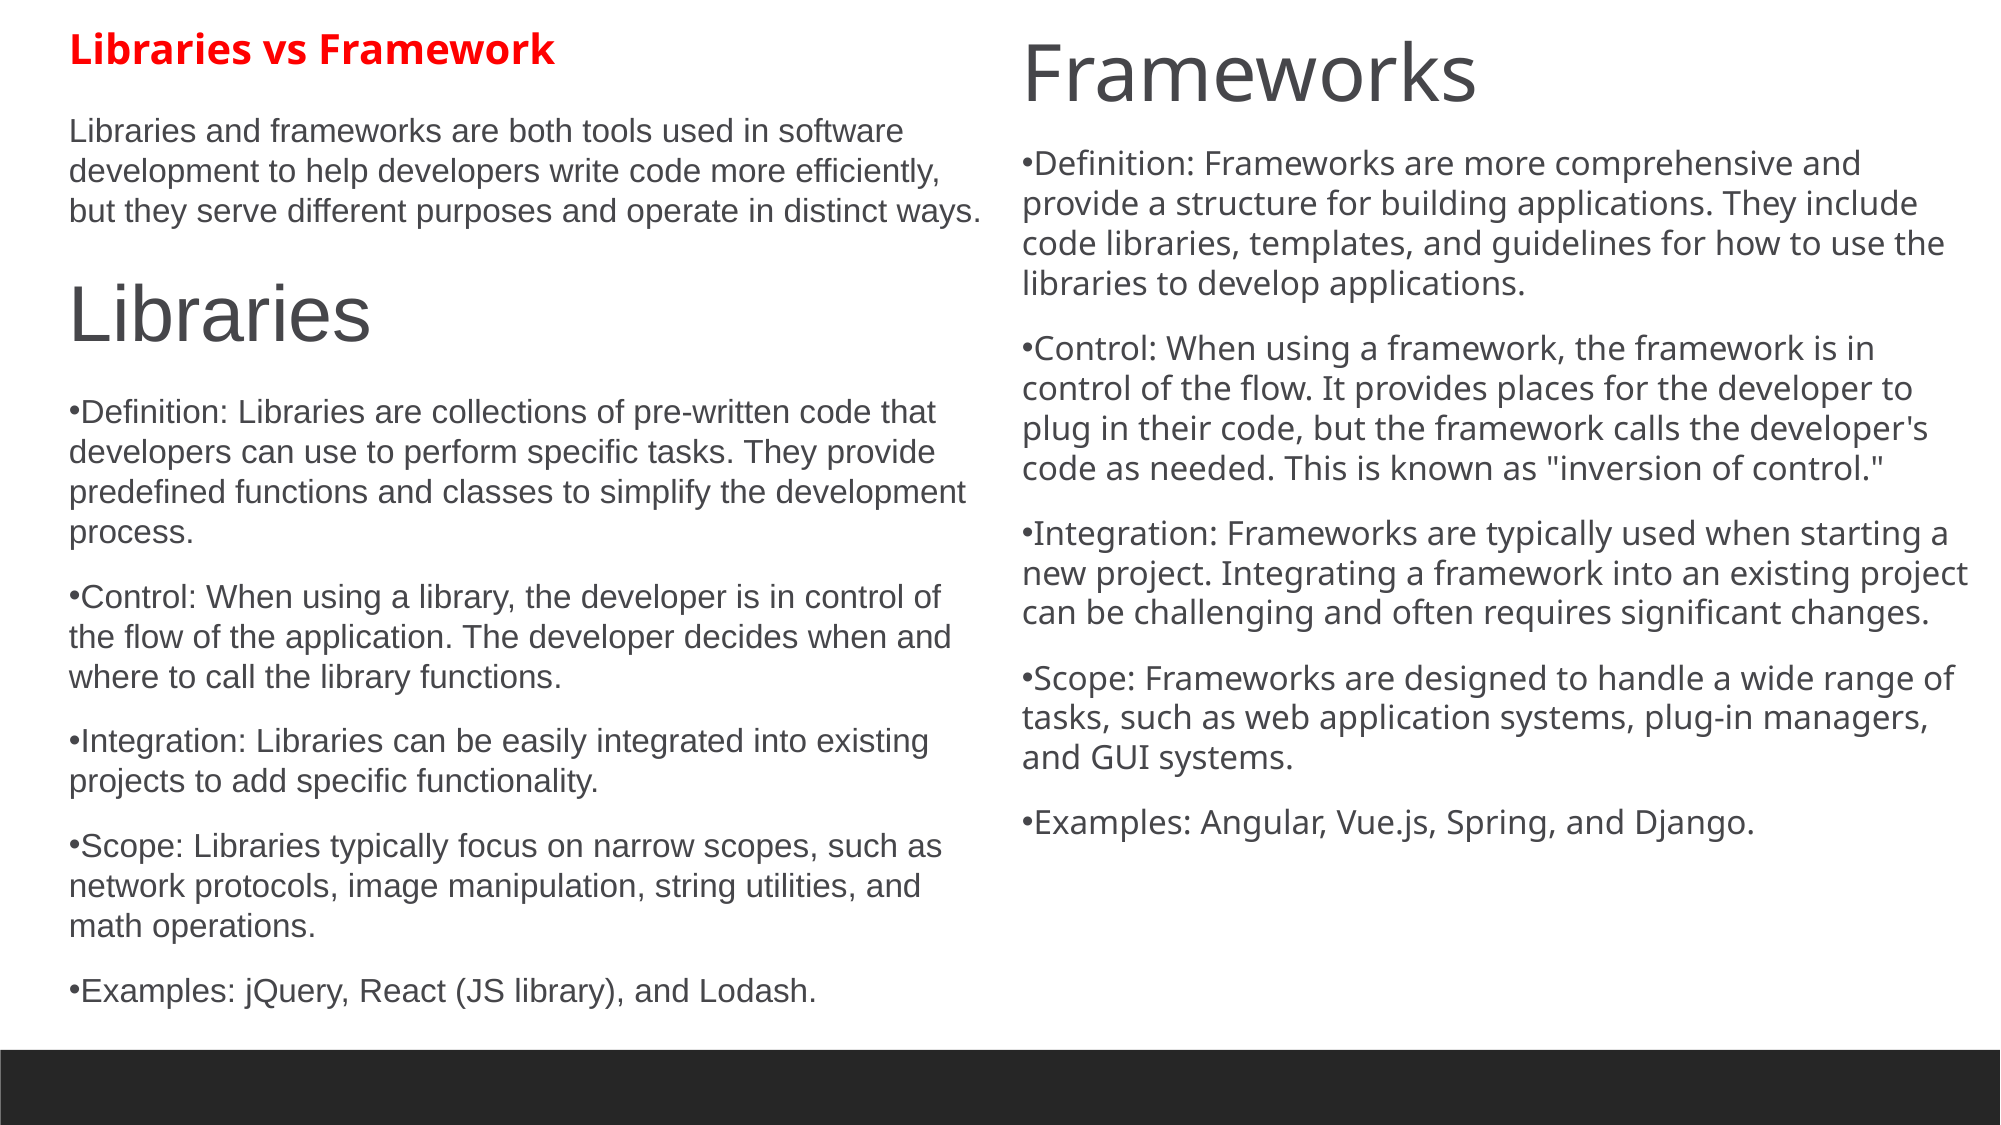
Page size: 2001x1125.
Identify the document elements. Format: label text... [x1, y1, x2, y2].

text_box Libraries and frameworks are both tools used in software development to help developers write code more efficiently, but they serve different purposes and operate in distinct ways. Libraries Definition: Libraries are collections of pre-written code that developers can use to perform specific tasks. They provide predefined functions and classes to simplify the development process. Control: When using a library, the developer is in control of the flow of the application. The developer decides when and where to call the library functions. Integration: Libraries can be easily integrated into existing projects to add specific functionality. Scope: Libraries typically focus on narrow scopes, such as network protocols, image manipulation, string utilities, and math operations. Examples: jQuery, React (JS library), and Lodash. [54, 101, 1008, 1017]
text_box Libraries vs Framework [54, 15, 888, 80]
text_box Frameworks Definition: Frameworks are more comprehensive and provide a structure for building applications. They include code libraries, templates, and guidelines for how to use the libraries to develop applications. Control: When using a framework, the framework is in control of the flow. It provides places for the developer to plug in their code, but the framework calls the developer's code as needed. This is known as "inversion of control." Integration: Frameworks are typically used when starting a new project. Integrating a framework into an existing project can be challenging and often requires significant changes. Scope: Frameworks are designed to handle a wide range of tasks, such as web application systems, plug-in managers, and GUI systems. Examples: Angular, Vue.js, Spring, and Django. [1007, 15, 2000, 922]
